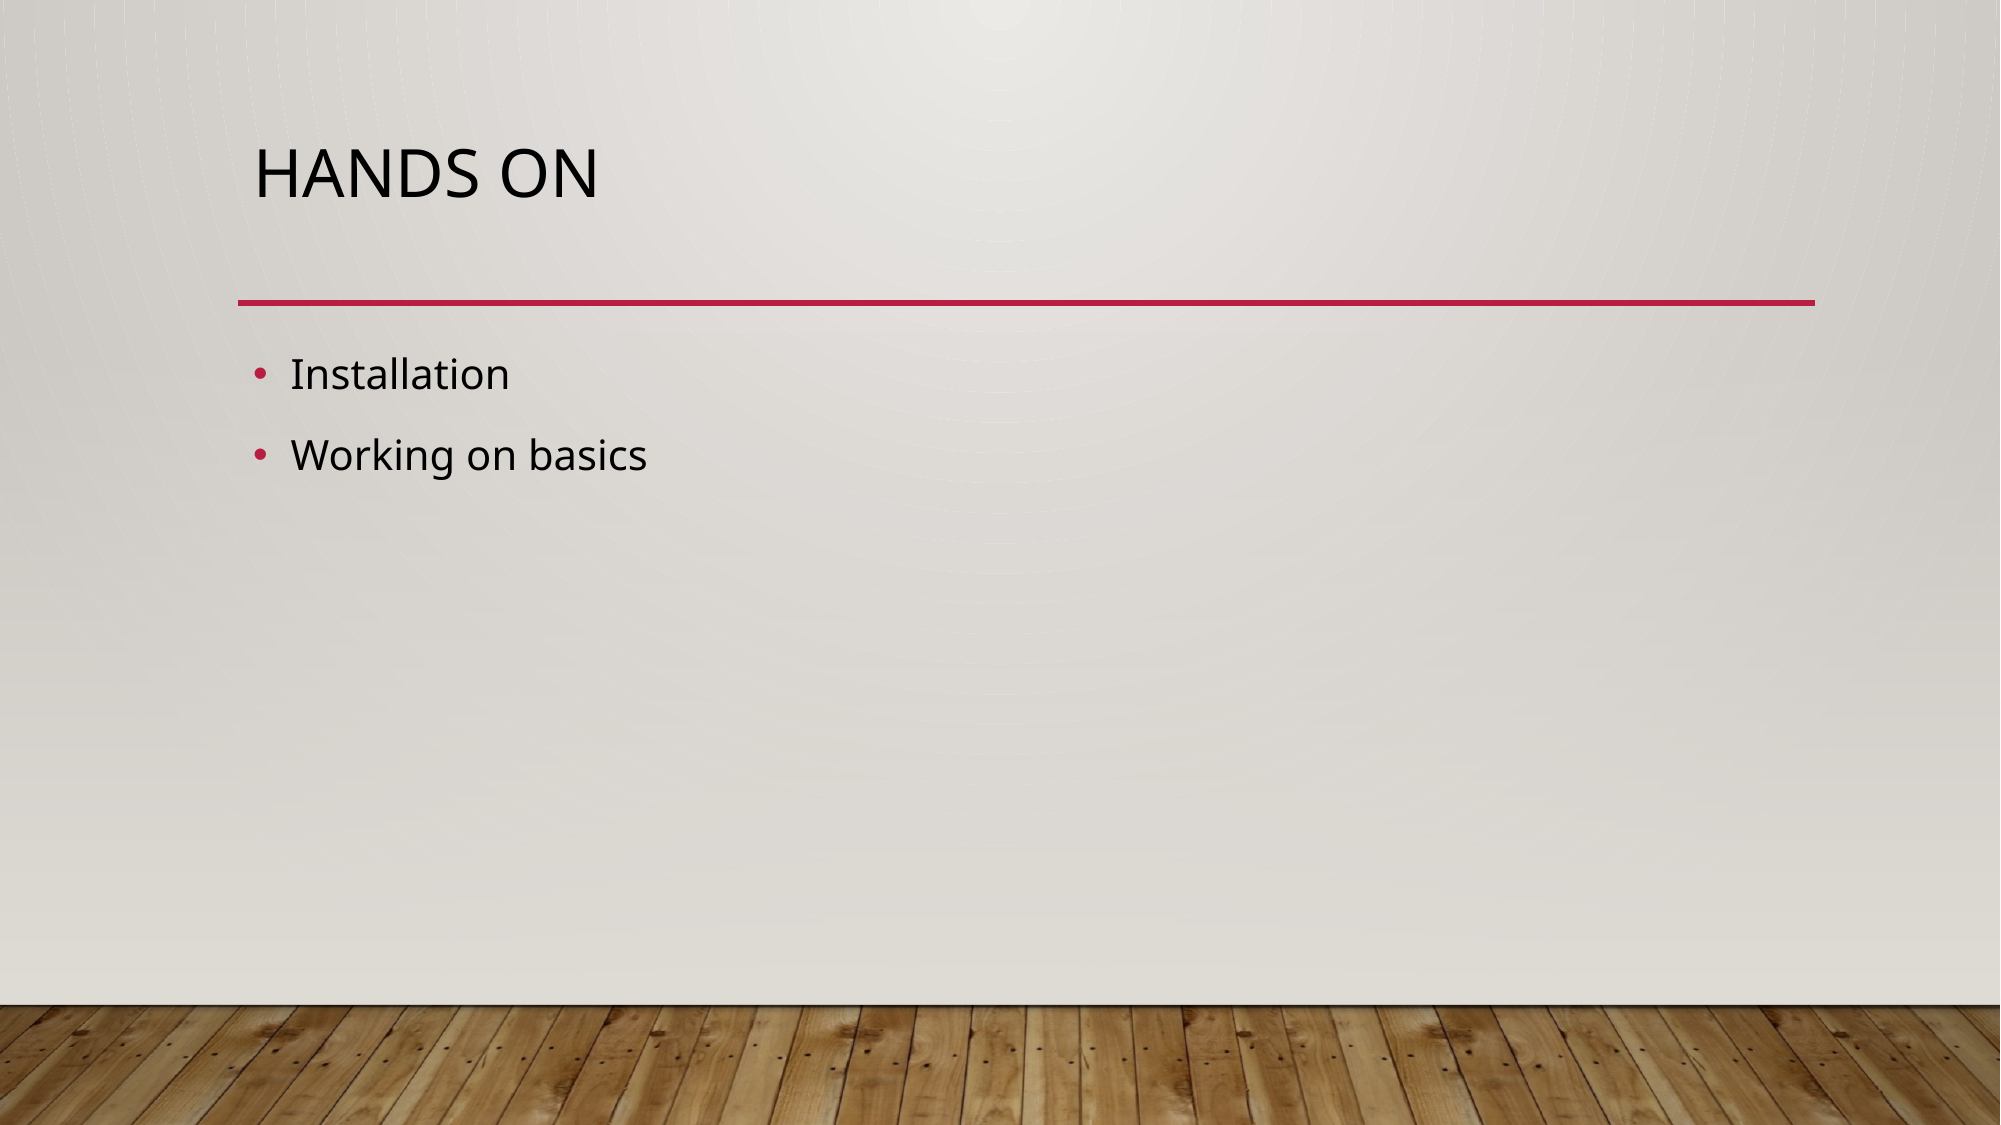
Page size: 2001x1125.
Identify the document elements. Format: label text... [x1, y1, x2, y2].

title Hands on [238, 131, 1814, 305]
list Installation Working on basics [238, 330, 1814, 897]
picture [0, 1005, 2000, 1125]
